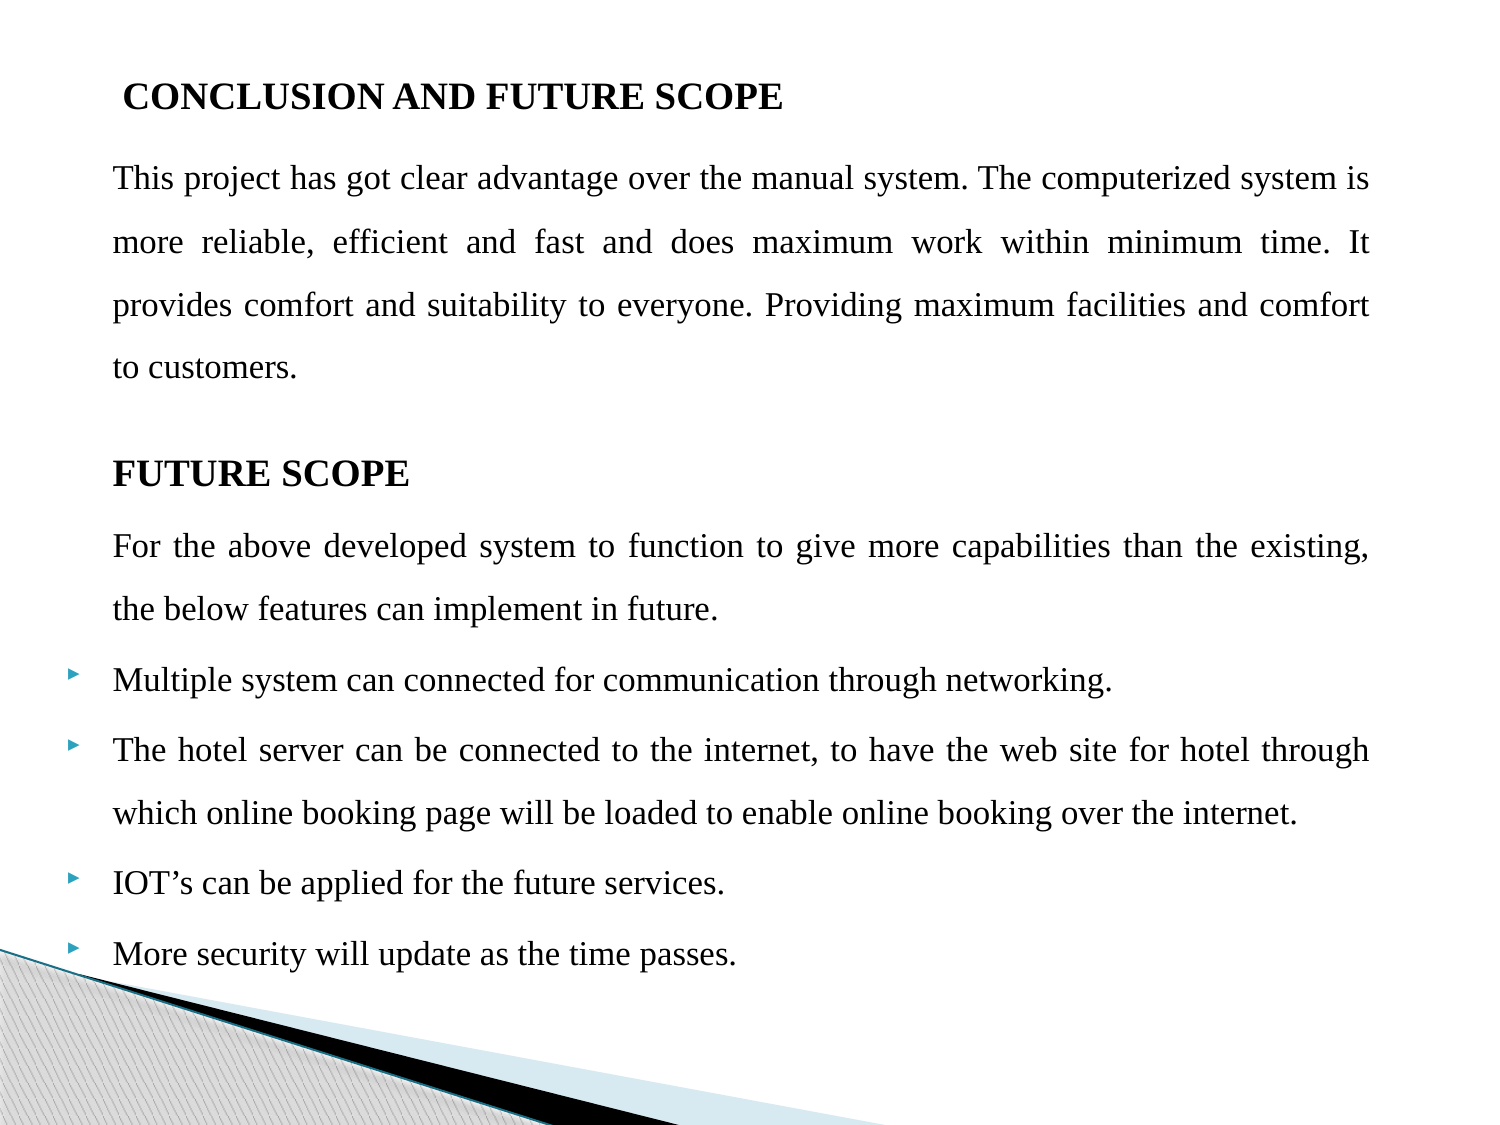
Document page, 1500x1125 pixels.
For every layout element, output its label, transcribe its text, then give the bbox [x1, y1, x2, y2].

list CONCLUSION AND FUTURE SCOPE This project has got clear advantage over the manual system. The computerized system is more reliable, efficient and fast and does maximum work within minimum time. It provides comfort and suitability to everyone. Providing maximum facilities and comfort to customers. FUTURE SCOPE For the above developed system to function to give more capabilities than the existing, the below features can implement in future. Multiple system can connected for communication through networking. The hotel server can be connected to the internet, to have the web site for hotel through which online booking page will be loaded to enable online booking over the internet. IOT’s can be applied for the future services. More security will update as the time passes. [37, 50, 1388, 980]
